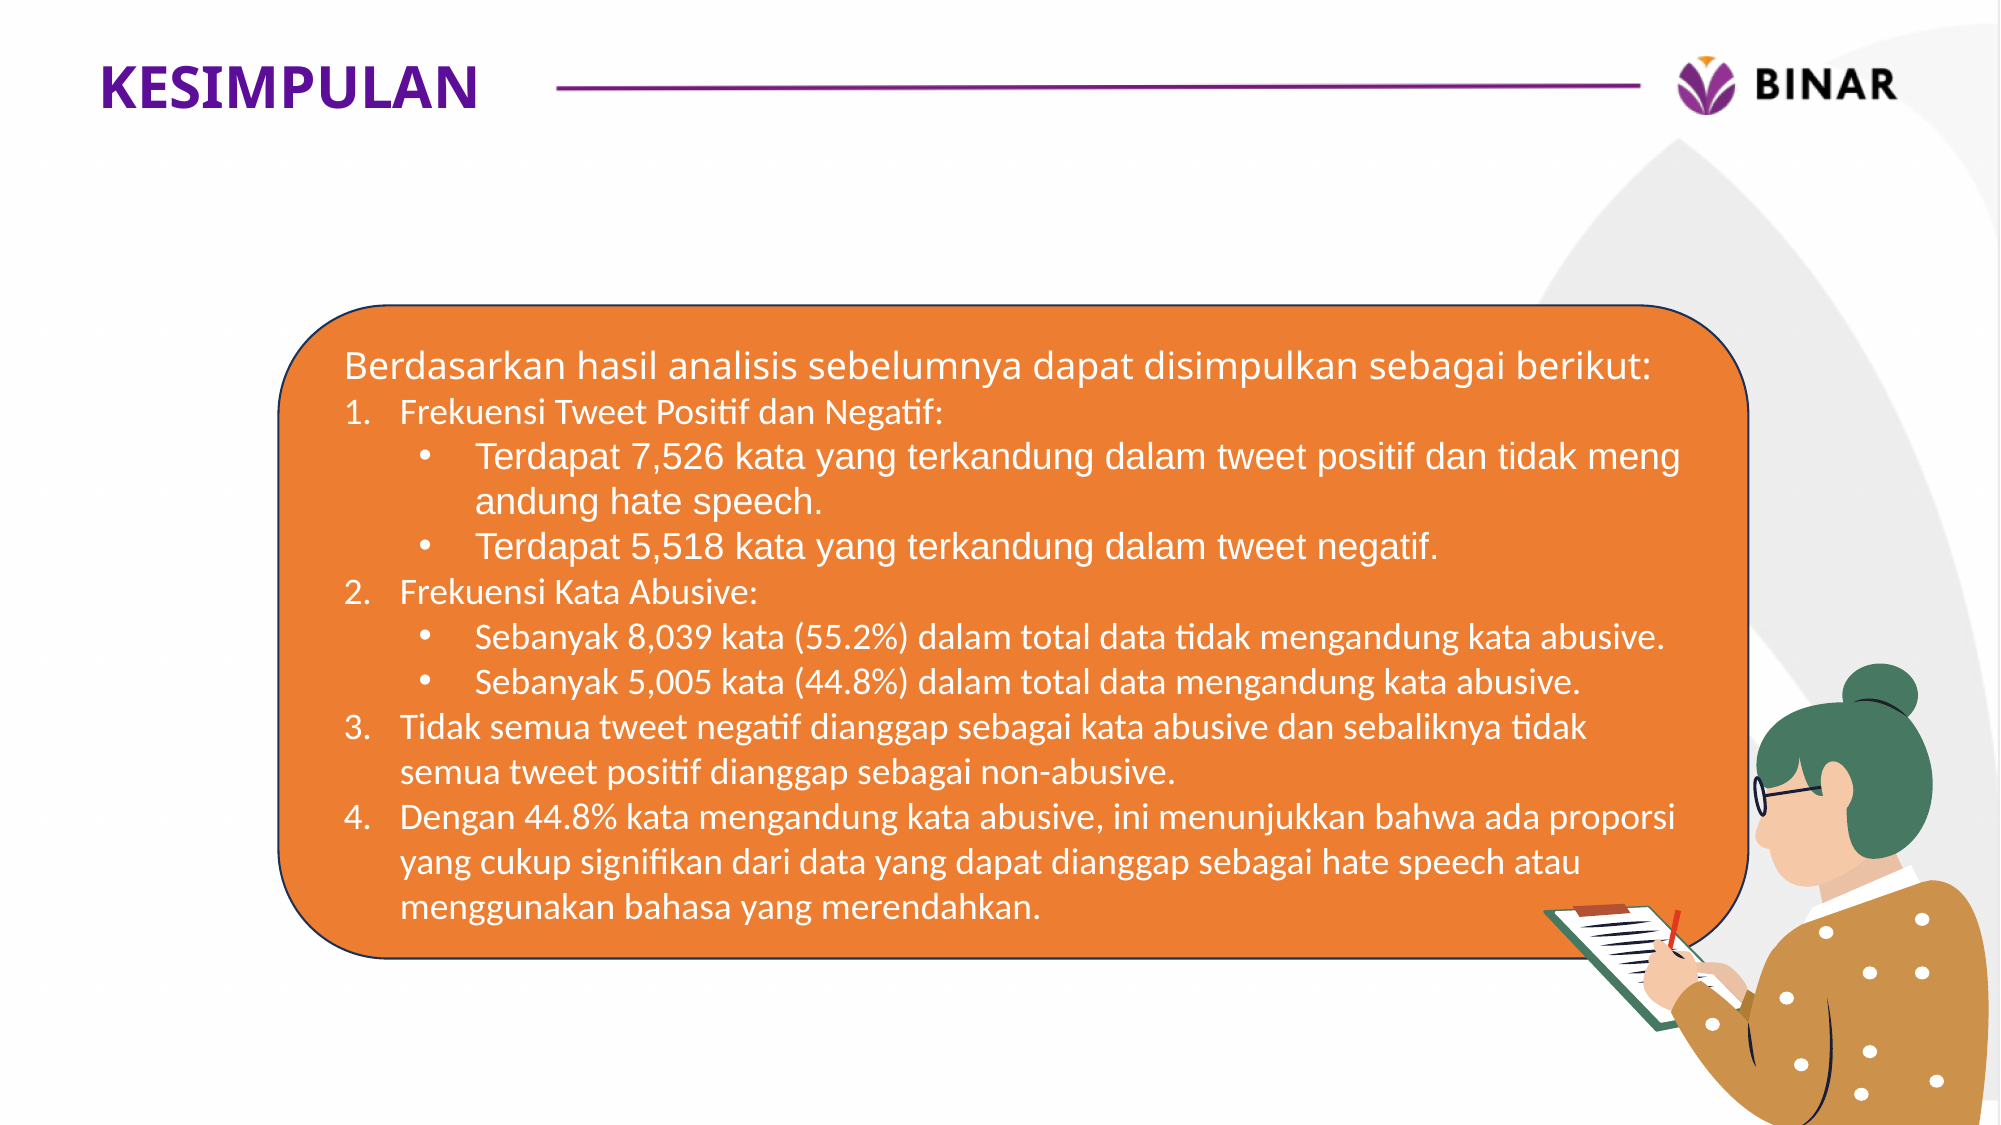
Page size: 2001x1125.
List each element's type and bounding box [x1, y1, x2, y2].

picture [0, 0, 2000, 1125]
text_box [1542, 663, 2000, 1125]
